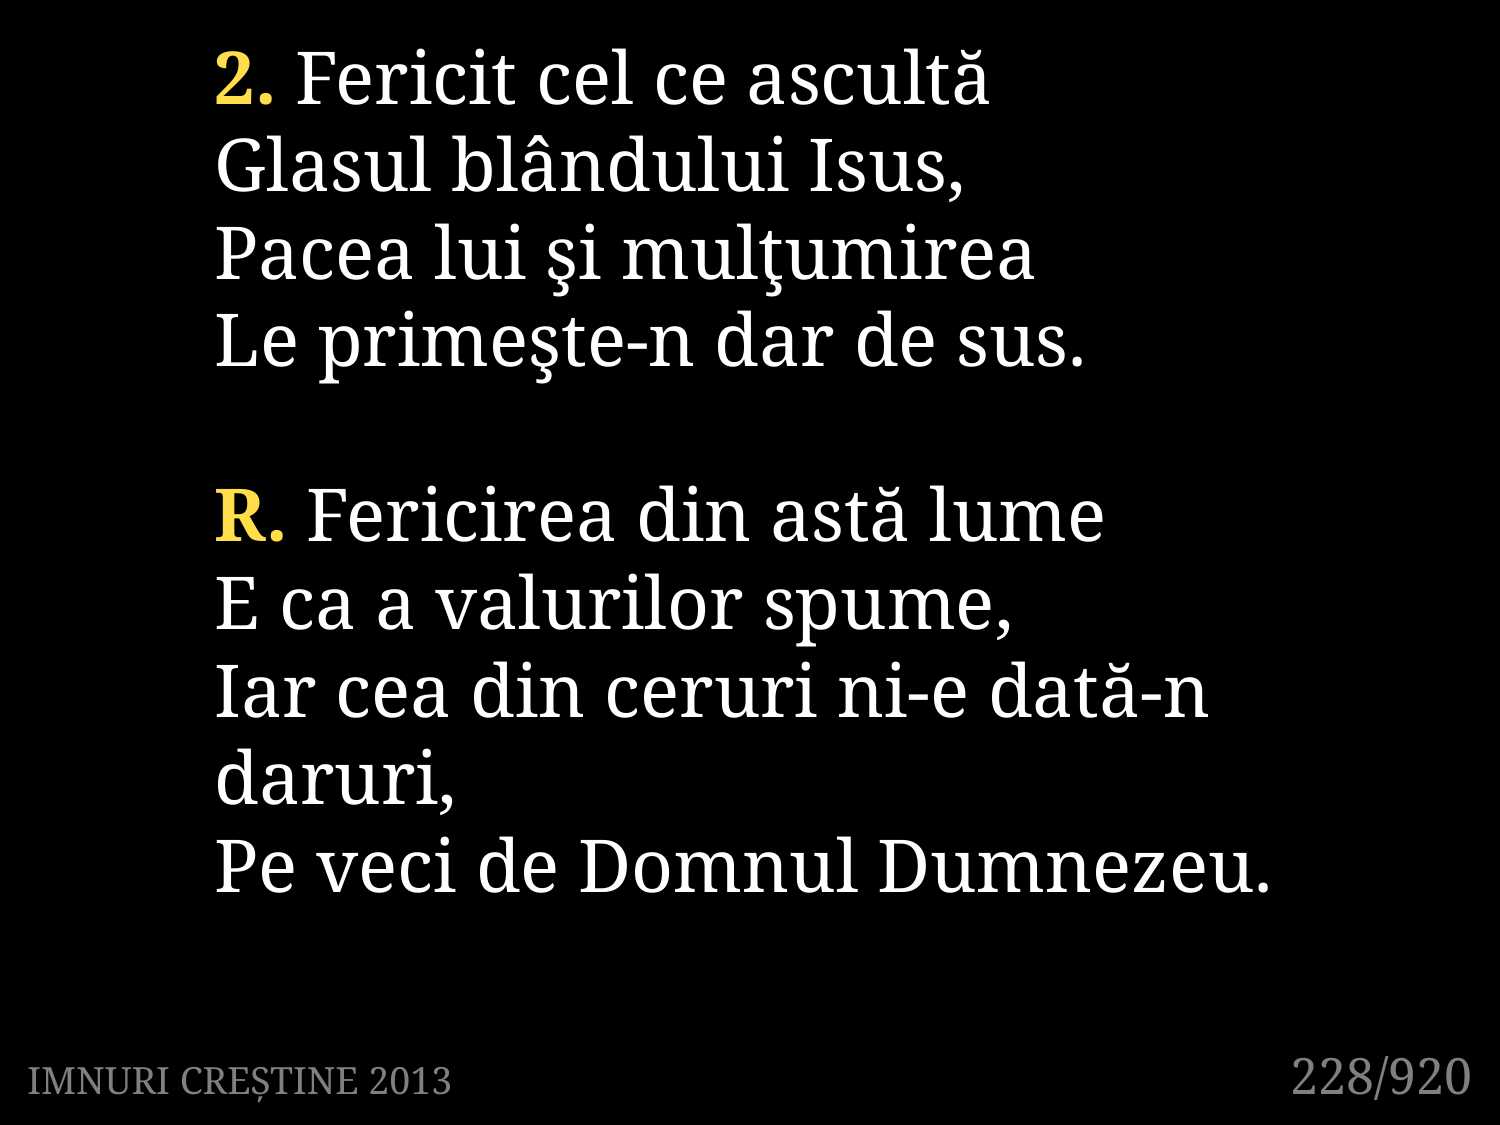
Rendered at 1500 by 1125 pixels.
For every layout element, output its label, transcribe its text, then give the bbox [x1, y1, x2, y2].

text_box 2. Fericit cel ce ascultă Glasul blândului Isus, Pacea lui şi mulţumirea Le primeşte-n dar de sus. R. Fericirea din astă lume E ca a valurilor spume, Iar cea din ceruri ni-e dată-n daruri, Pe veci de Domnul Dumnezeu. [199, 24, 1463, 914]
text_box 228/920 [637, 1037, 1488, 1113]
text_box IMNURI CREȘTINE 2013 [12, 1049, 637, 1110]
